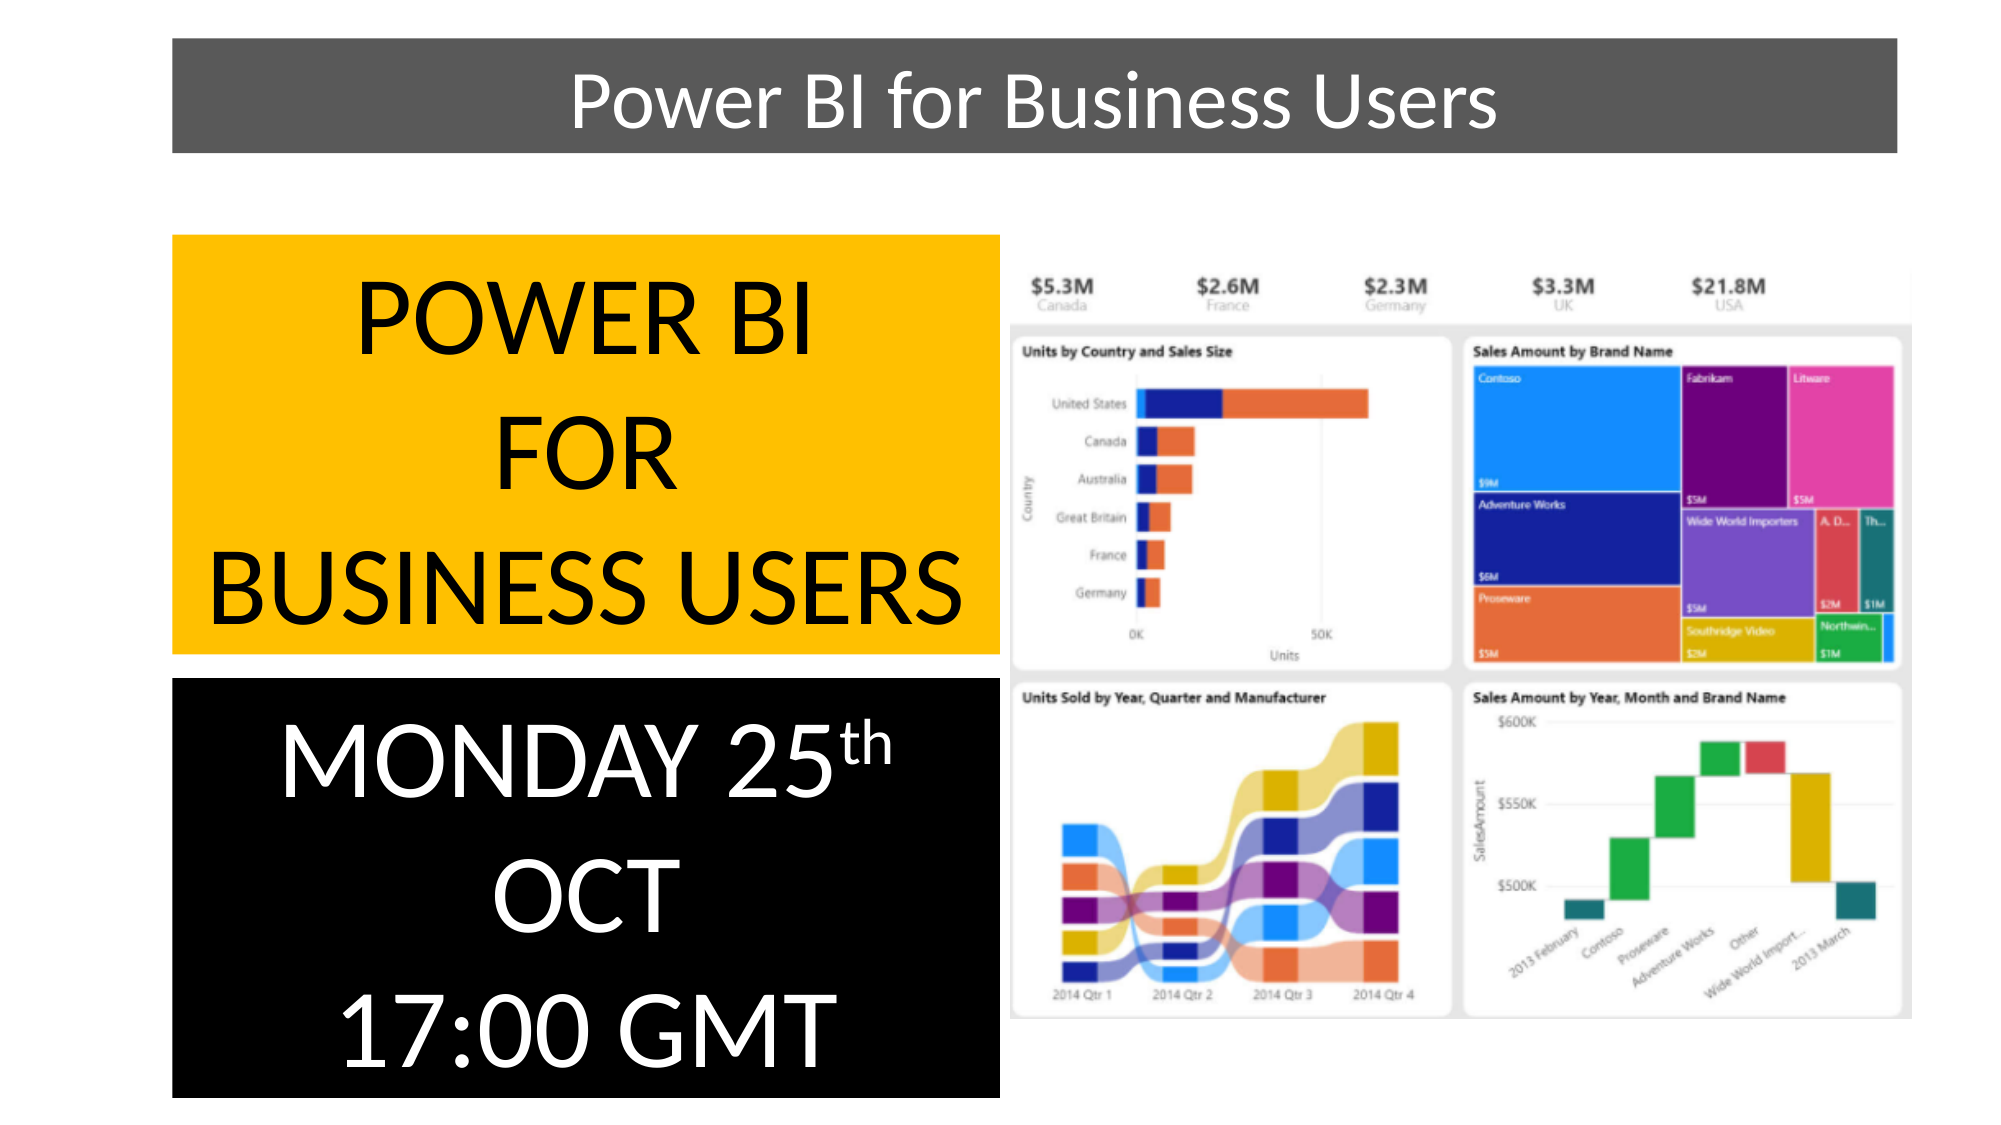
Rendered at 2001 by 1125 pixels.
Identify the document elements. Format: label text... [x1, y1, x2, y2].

text_box Power BI for Business Users [172, 38, 1898, 154]
picture [1010, 268, 1912, 1019]
text_box MONDAY 25th OCT 17:00 GMT [172, 678, 1000, 1098]
text_box POWER BI FOR BUSINESS USERS [172, 234, 1000, 655]
